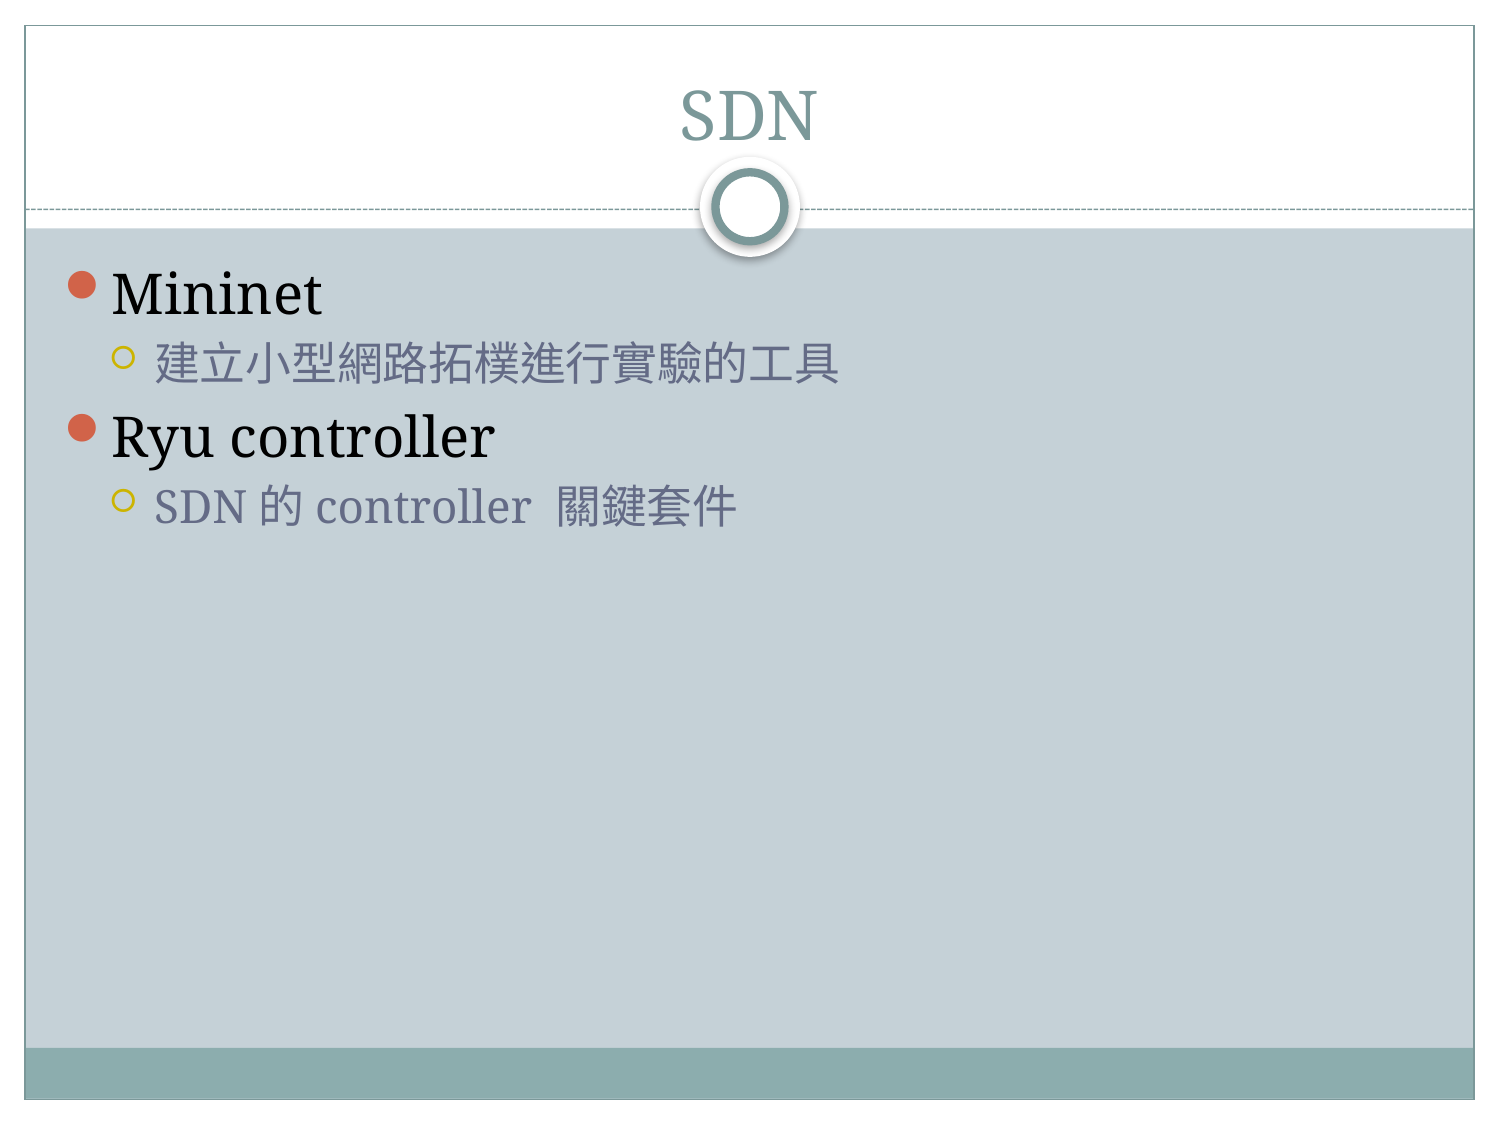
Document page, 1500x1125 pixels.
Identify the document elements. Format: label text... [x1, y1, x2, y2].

title SDN [49, 37, 1450, 162]
list Mininet 建立小型網路拓樸進行實驗的工具 Ryu controller SDN的controller 關鍵套件 [49, 250, 1445, 1001]
